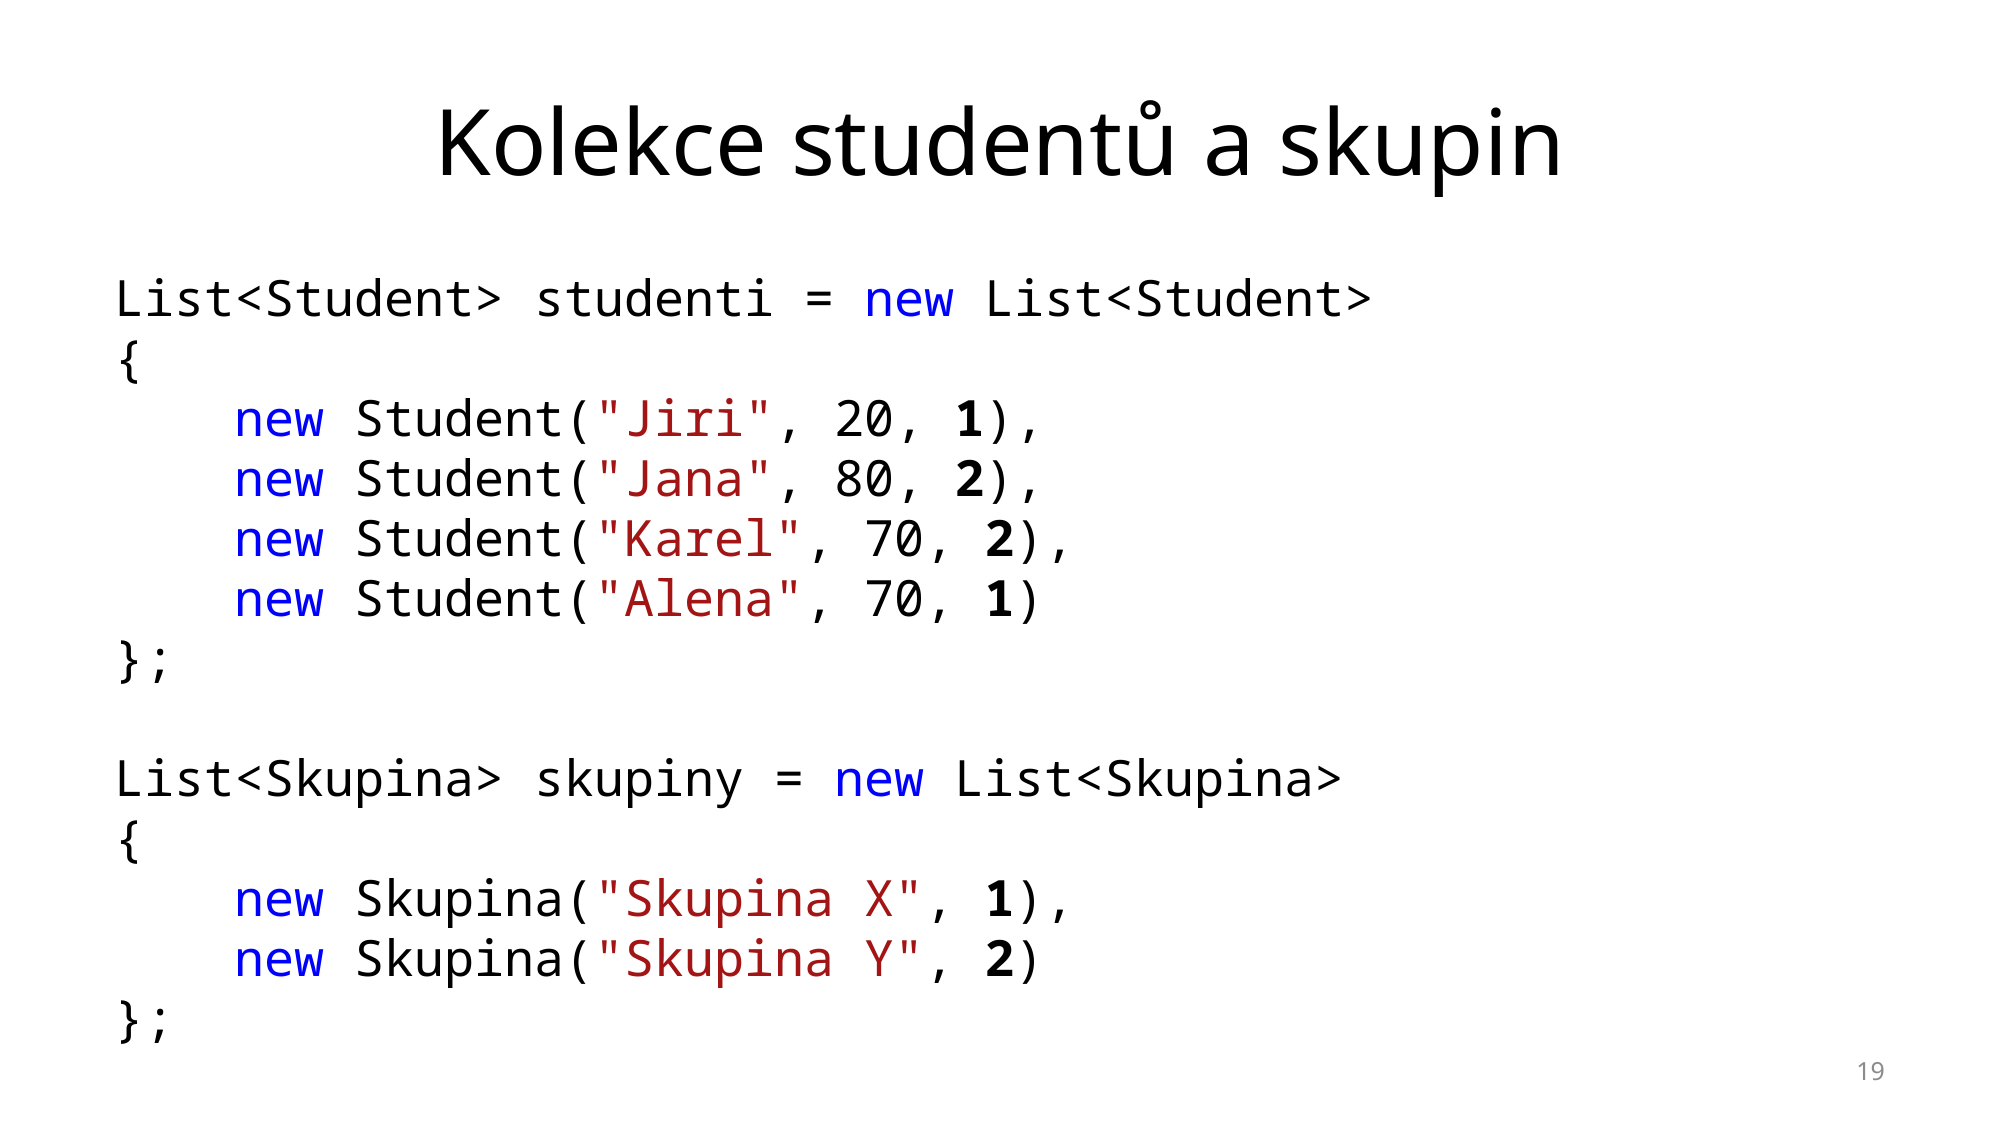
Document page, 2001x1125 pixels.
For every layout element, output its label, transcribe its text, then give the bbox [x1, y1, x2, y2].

slide_number 19 [1433, 1055, 1900, 1103]
text_box List<Student> studenti = new List<Student> { new Student("Jiri", 20, 1), new Student("Jana", 80, 2), new Student("Karel", 70, 2), new Student("Alena", 70, 1) }; List<Skupina> skupiny = new List<Skupina> { new Skupina("Skupina X", 1), new Skupina("Skupina Y", 2) }; [99, 259, 1900, 1055]
title Kolekce studentů a skupin [99, 45, 1900, 233]
